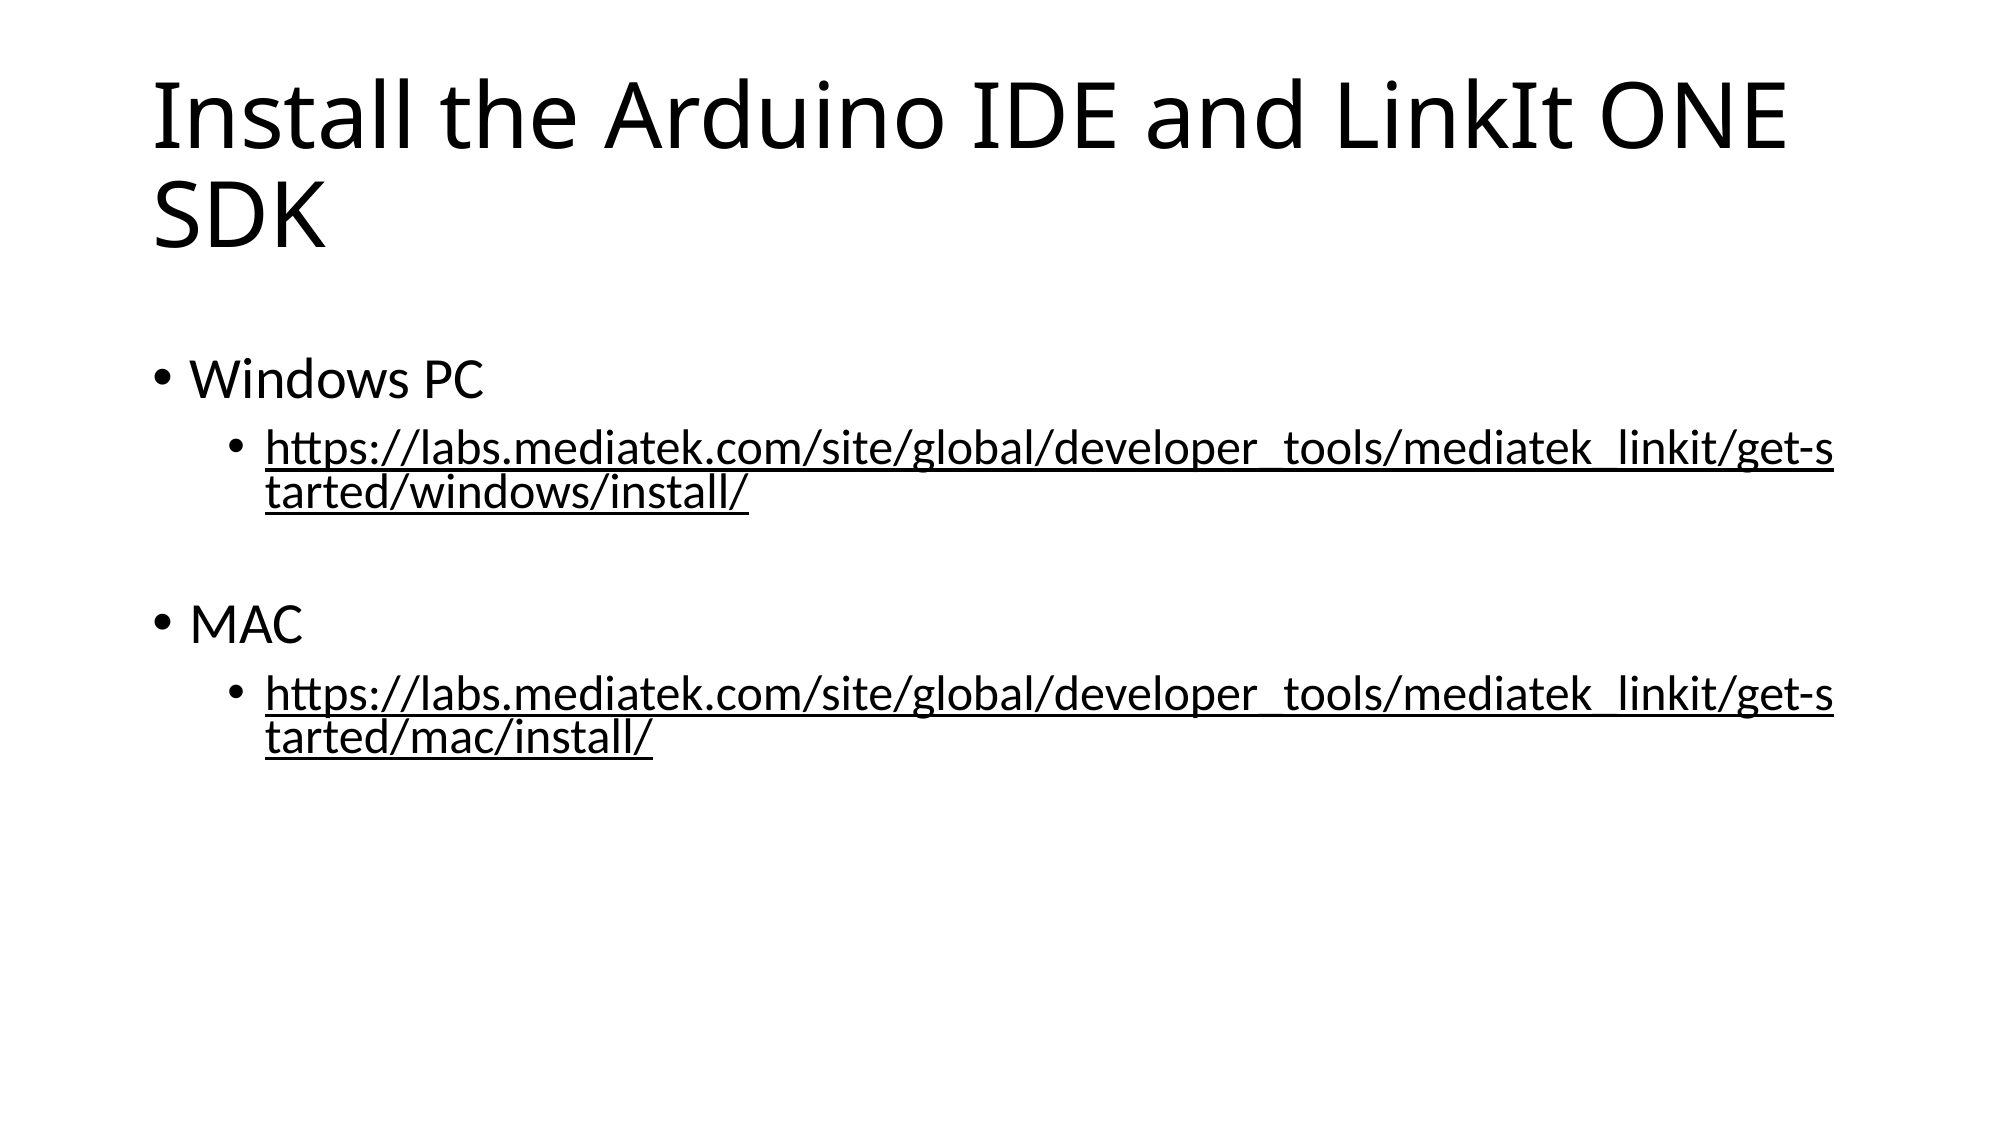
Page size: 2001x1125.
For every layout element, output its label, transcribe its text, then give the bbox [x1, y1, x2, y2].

title Install the Arduino IDE and LinkIt ONE SDK [137, 59, 1863, 278]
list Windows PC https://labs.mediatek.com/site/global/developer_tools/mediatek_linkit/get-started/windows/install/ MAC https://labs.mediatek.com/site/global/developer_tools/mediatek_linkit/get-started/mac/install/ [137, 340, 1863, 1014]
